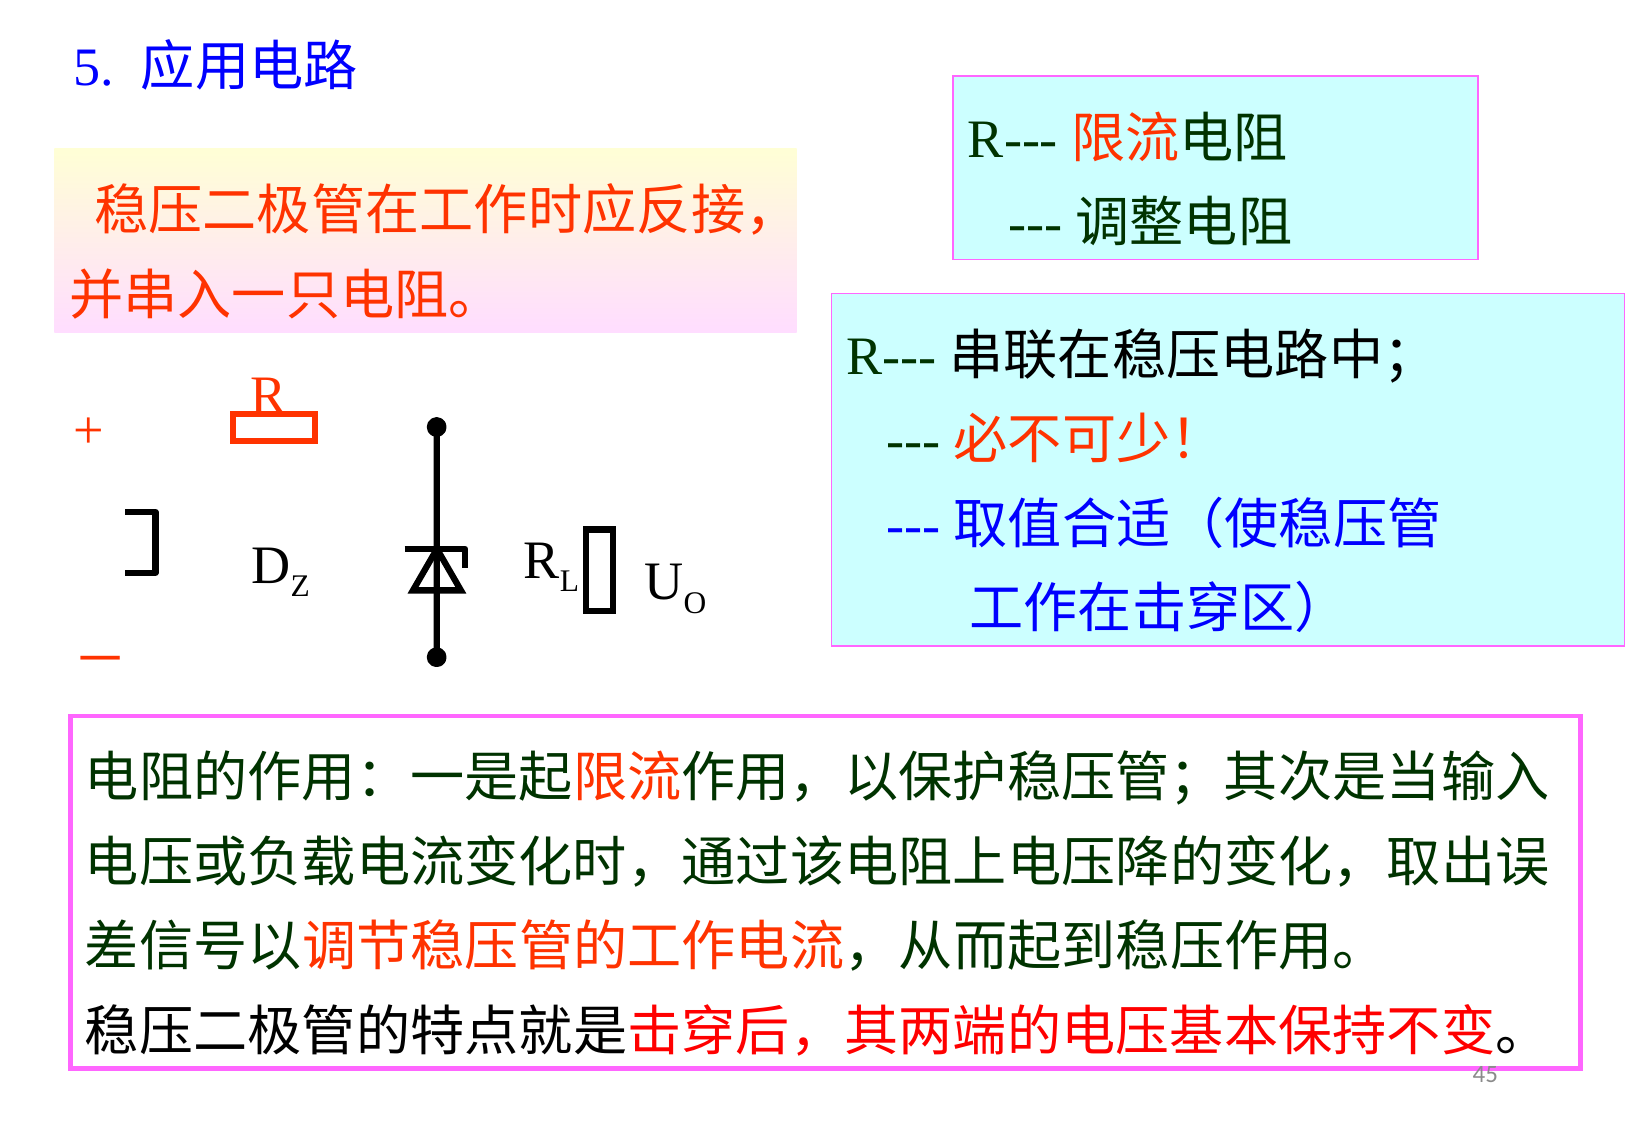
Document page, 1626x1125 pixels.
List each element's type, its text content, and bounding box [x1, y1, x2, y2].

text_box 电阻的作用：一是起限流作用，以保护稳压管；其次是当输入电压或负载电流变化时，通过该电阻上电压降的变化，取出误差信号以调节稳压管的工作电流，从而起到稳压作用。 稳压二极管的特点就是击穿后，其两端的电压基本保持不变。 [70, 715, 1581, 1069]
text_box R---限流电阻 ---调整电阻 [953, 76, 1478, 260]
text_box 稳压二极管在工作时应反接，并串入一只电阻。 [54, 148, 797, 333]
slide_number 45 [1147, 1042, 1514, 1103]
text_box 5. 应用电路 [57, 23, 640, 105]
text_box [58, 332, 725, 698]
text_box R---串联在稳压电路中； ---必不可少！ ---取值合适（使稳压管 工作在击穿区） [831, 293, 1625, 647]
